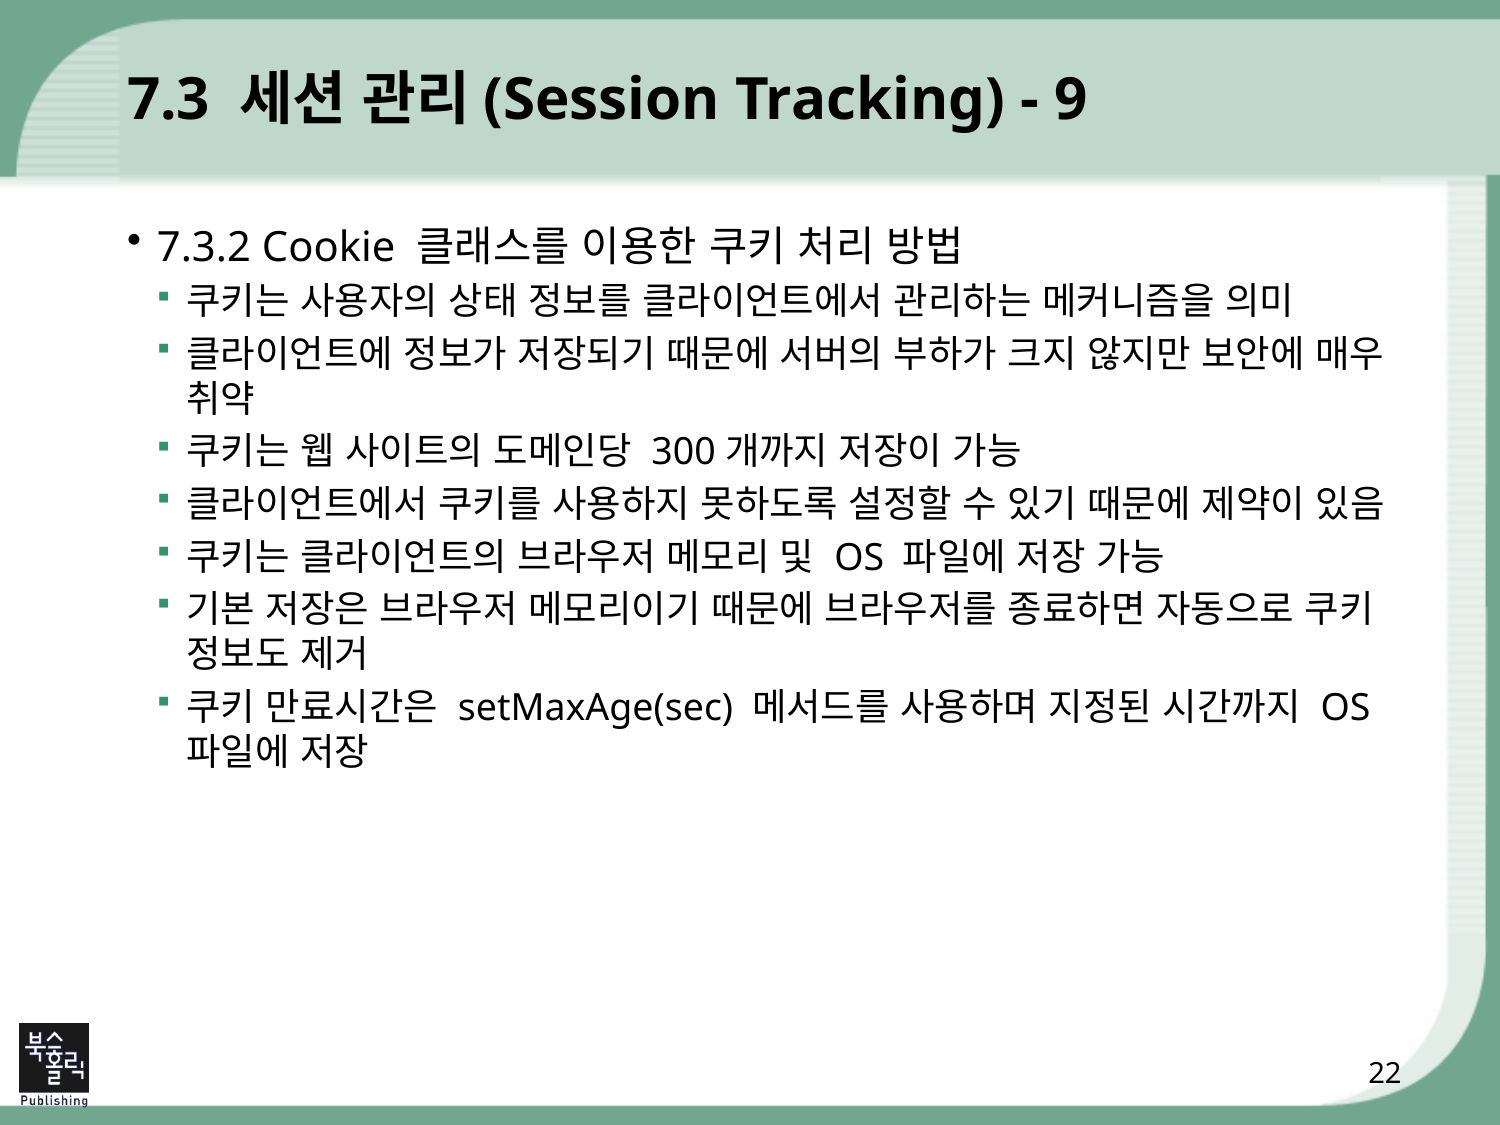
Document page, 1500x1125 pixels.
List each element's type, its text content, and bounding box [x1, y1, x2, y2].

list 7.3.2 Cookie 클래스를 이용한 쿠키 처리 방법 쿠키는 사용자의 상태 정보를 클라이언트에서 관리하는 메커니즘을 의미 클라이언트에 정보가 저장되기 때문에 서버의 부하가 크지 않지만 보안에 매우 취약 쿠키는 웹 사이트의 도메인당 300개까지 저장이 가능 클라이언트에서 쿠키를 사용하지 못하도록 설정할 수 있기 때문에 제약이 있음 쿠키는 클라이언트의 브라우저 메모리 및 OS 파일에 저장 가능 기본 저장은 브라우저 메모리이기 때문에 브라우저를 종료하면 자동으로 쿠키 정보도 제거 쿠키 만료시간은 setMaxAge(sec) 메서드를 사용하며 지정된 시간까지 OS 파일에 저장 [111, 212, 1422, 1012]
slide_number 22 [1104, 1046, 1418, 1101]
title 7.3 세션 관리(Session Tracking) - 9 [111, 18, 1500, 173]
